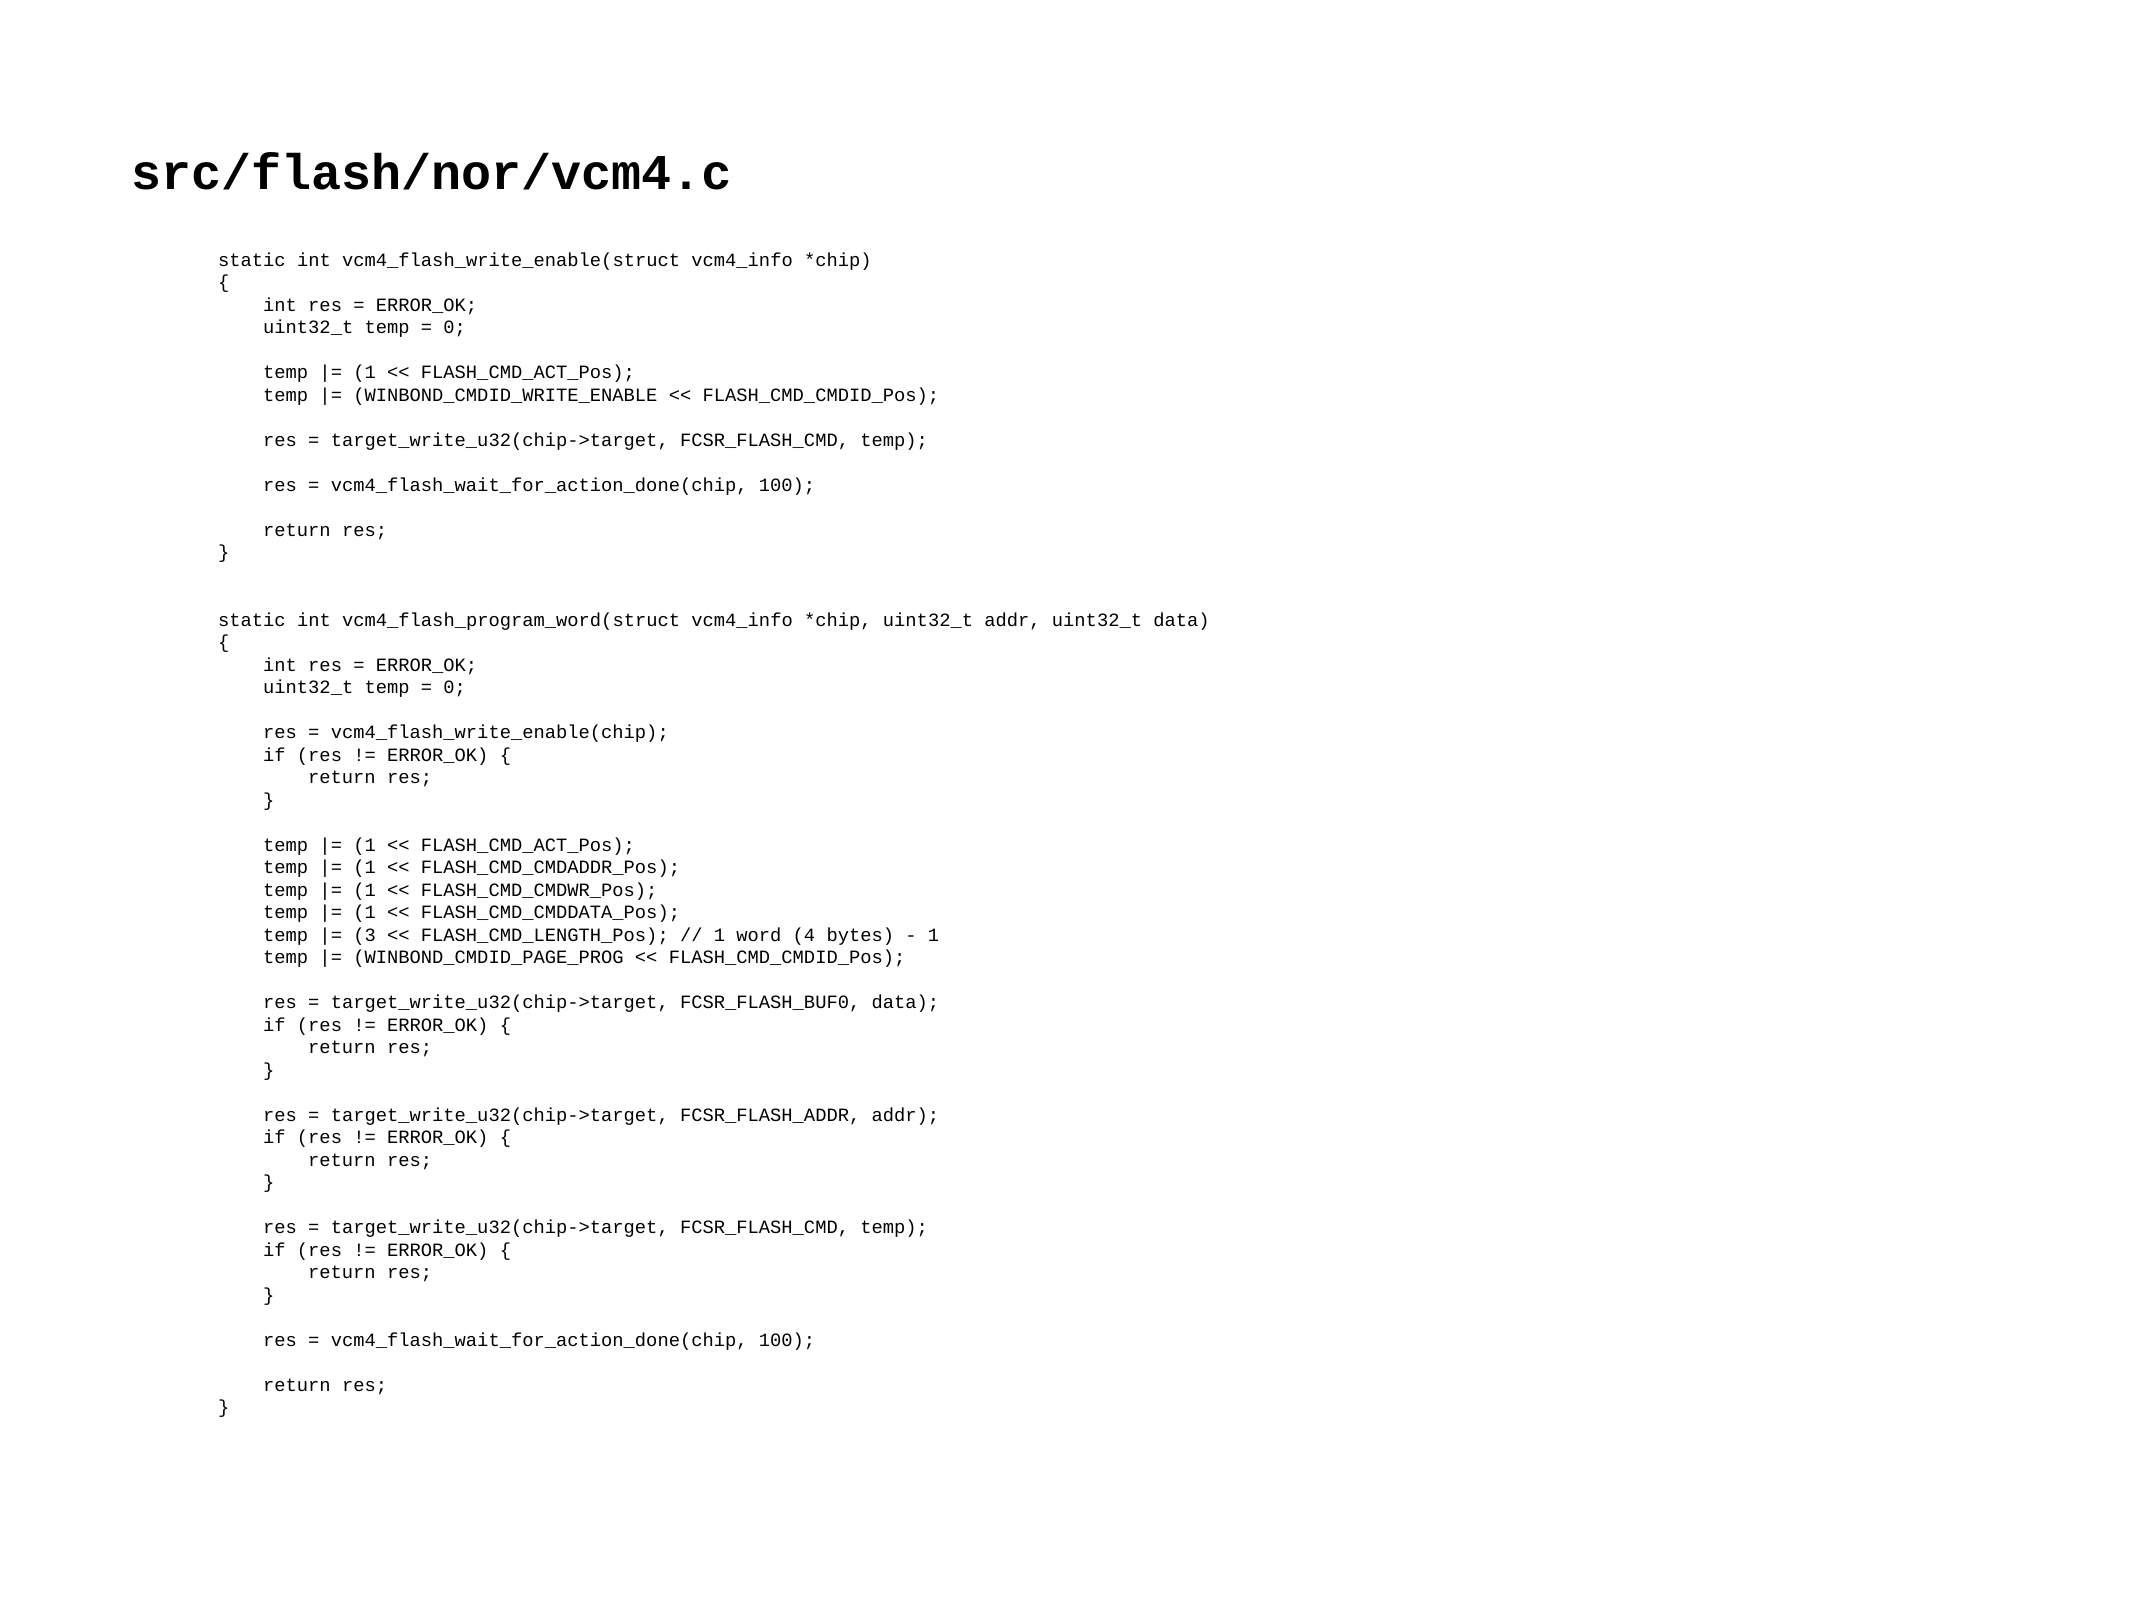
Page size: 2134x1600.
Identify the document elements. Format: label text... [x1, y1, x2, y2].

text_box src/flash/nor/vcm4.c [122, 131, 740, 209]
text_box static int vcm4_flash_write_enable(struct vcm4_info *chip) { int res = ERROR_OK; uint32_t temp = 0; temp |= (1 << FLASH_CMD_ACT_Pos); temp |= (WINBOND_CMDID_WRITE_ENABLE << FLASH_CMD_CMDID_Pos); res = target_write_u32(chip->target, FCSR_FLASH_CMD, temp); res = vcm4_flash_wait_for_action_done(chip, 100); return res; } static int vcm4_flash_program_word(struct vcm4_info *chip, uint32_t addr, uint32_t data) { int res = ERROR_OK; uint32_t temp = 0; res = vcm4_flash_write_enable(chip); if (res != ERROR_OK) { return res; } temp |= (1 << FLASH_CMD_ACT_Pos); temp |= (1 << FLASH_CMD_CMDADDR_Pos); temp |= (1 << FLASH_CMD_CMDWR_Pos); temp |= (1 << FLASH_CMD_CMDDATA_Pos); temp |= (3 << FLASH_CMD_LENGTH_Pos); // 1 word (4 bytes) - 1 temp |= (WINBOND_CMDID_PAGE_PROG << FLASH_CMD_CMDID_Pos); res = target_write_u32(chip->target, FCSR_FLASH_BUF0, data); if (res != ERROR_OK) { return res; } res = target_write_u32(chip->target, FCSR_FLASH_ADDR, addr); if (res != ERROR_OK) { return res; } res = target_write_u32(chip->target, FCSR_FLASH_CMD, temp); if (res != ERROR_OK) { return res; } res = vcm4_flash_wait_for_action_done(chip, 100); return res; } [209, 238, 1217, 1426]
